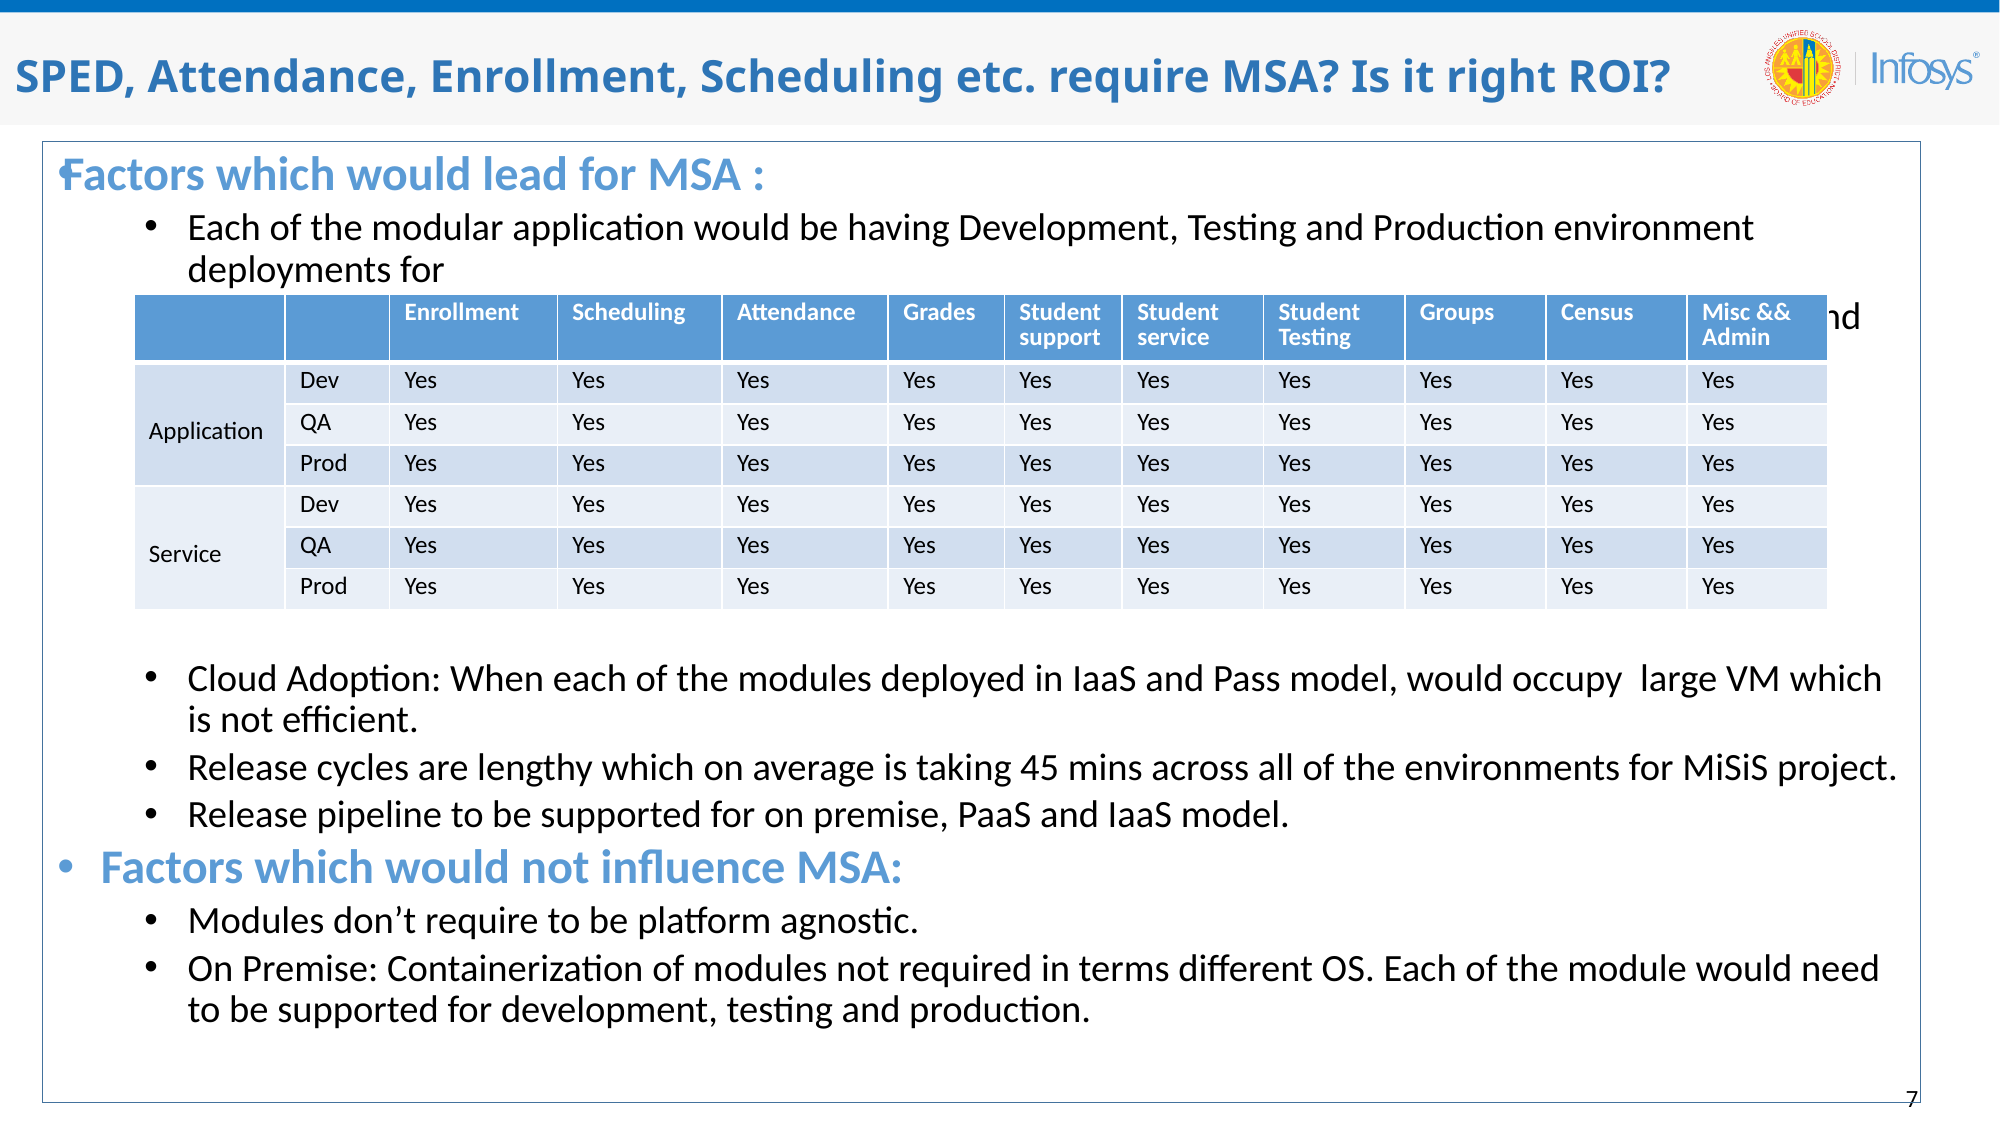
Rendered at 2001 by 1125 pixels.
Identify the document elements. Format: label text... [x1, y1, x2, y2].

table_cell Application [135, 365, 284, 485]
table_cell Yes [1547, 365, 1686, 403]
table_cell Yes [1123, 569, 1263, 609]
table_cell Yes [889, 487, 1004, 526]
table_cell Yes [1688, 569, 1827, 609]
table_cell Yes [1406, 446, 1545, 485]
table_cell Yes [1005, 405, 1121, 444]
table_cell Yes [1264, 528, 1404, 568]
table_cell Prod [286, 446, 389, 485]
table_cell Yes [558, 528, 721, 568]
table_cell Yes [1264, 446, 1404, 485]
table_header Groups [1406, 295, 1545, 360]
table_cell Yes [889, 528, 1004, 568]
table_cell Yes [1547, 569, 1686, 609]
table_header Scheduling [558, 295, 721, 360]
table_cell Yes [723, 487, 887, 526]
table_cell Yes [1547, 446, 1686, 485]
table_cell Yes [558, 487, 721, 526]
table_header Student support [1005, 295, 1121, 360]
table_cell Yes [723, 365, 887, 403]
table_cell Dev [286, 487, 389, 526]
table_cell Yes [723, 405, 887, 444]
table_cell Yes [889, 446, 1004, 485]
table_cell Yes [1406, 569, 1545, 609]
table_header Grades [889, 295, 1004, 360]
table_cell Yes [390, 487, 557, 526]
table_cell Yes [1688, 487, 1827, 526]
table_cell Yes [390, 528, 557, 568]
table_cell Yes [723, 569, 887, 609]
table_cell Yes [889, 365, 1004, 403]
table_cell Yes [390, 446, 557, 485]
table_header Student Testing [1264, 295, 1404, 360]
table_cell Yes [1547, 528, 1686, 568]
table_cell QA [286, 528, 389, 568]
table_header Census [1547, 295, 1686, 360]
table_cell Yes [1123, 446, 1263, 485]
table_cell Yes [723, 528, 887, 568]
table_cell Yes [558, 405, 721, 444]
table_cell Yes [1264, 569, 1404, 609]
table_header Attendance [723, 295, 887, 360]
table_cell Yes [889, 405, 1004, 444]
table_header [286, 295, 389, 360]
table_cell Yes [390, 405, 557, 444]
table_cell Dev [286, 365, 389, 403]
table_cell Yes [1264, 365, 1404, 403]
table_cell Yes [1005, 487, 1121, 526]
table_header [135, 295, 284, 360]
table_cell Yes [1688, 446, 1827, 485]
table_cell Yes [889, 569, 1004, 609]
table_cell Yes [1547, 487, 1686, 526]
table_cell Prod [286, 569, 389, 609]
table_header Misc && Admin [1688, 295, 1827, 360]
table_cell Yes [1005, 569, 1121, 609]
picture [1762, 27, 1842, 107]
table_cell Yes [1123, 365, 1263, 403]
table_header Student service [1123, 295, 1263, 360]
table_cell Yes [390, 365, 557, 403]
table_cell Yes [1688, 365, 1827, 403]
table_cell Yes [1406, 487, 1545, 526]
list Factors which would lead for MSA : Each of the modular application would be having Development, Testing and Production environment deployments for Application and service layer – Maintaining and deploying each of the environment would be overhead and challenging. Cloud Adoption: When each of the modules deployed in IaaS and Pass model, would occupy large VM which is not efficient. Release cycles are lengthy which on average is taking 45 mins across all of the environments for MiSiS project. Release pipeline to be supported for on premise, PaaS and IaaS model. Factors which would not influence MSA: Modules don’t require to be platform agnostic. On Premise: Containerization of modules not required in terms different OS. Each of the module would need to be supported for development, testing and production. [42, 141, 1921, 1103]
table_cell Yes [1123, 487, 1263, 526]
table_cell QA [286, 405, 389, 444]
table_cell Yes [558, 365, 721, 403]
table_cell Yes [1123, 405, 1263, 444]
table_cell Yes [1406, 365, 1545, 403]
table_cell Yes [1005, 446, 1121, 485]
title SPED, Attendance, Enrollment, Scheduling etc. require MSA? Is it right ROI? [0, 31, 1720, 125]
table_cell Yes [390, 569, 557, 609]
table_cell Service [135, 487, 284, 609]
table_cell Yes [1264, 405, 1404, 444]
table_cell Yes [1547, 405, 1686, 444]
table_header Enrollment [390, 295, 557, 360]
table_cell Yes [1123, 528, 1263, 568]
table_cell Yes [1005, 528, 1121, 568]
table_cell Yes [1688, 405, 1827, 444]
table_cell Yes [558, 569, 721, 609]
table_cell Yes [723, 446, 887, 485]
table_cell Yes [1406, 405, 1545, 444]
table_cell Yes [1005, 365, 1121, 403]
table_cell Yes [558, 446, 721, 485]
table_cell Yes [1406, 528, 1545, 568]
table_cell Yes [1264, 487, 1404, 526]
table_cell Yes [1688, 528, 1827, 568]
